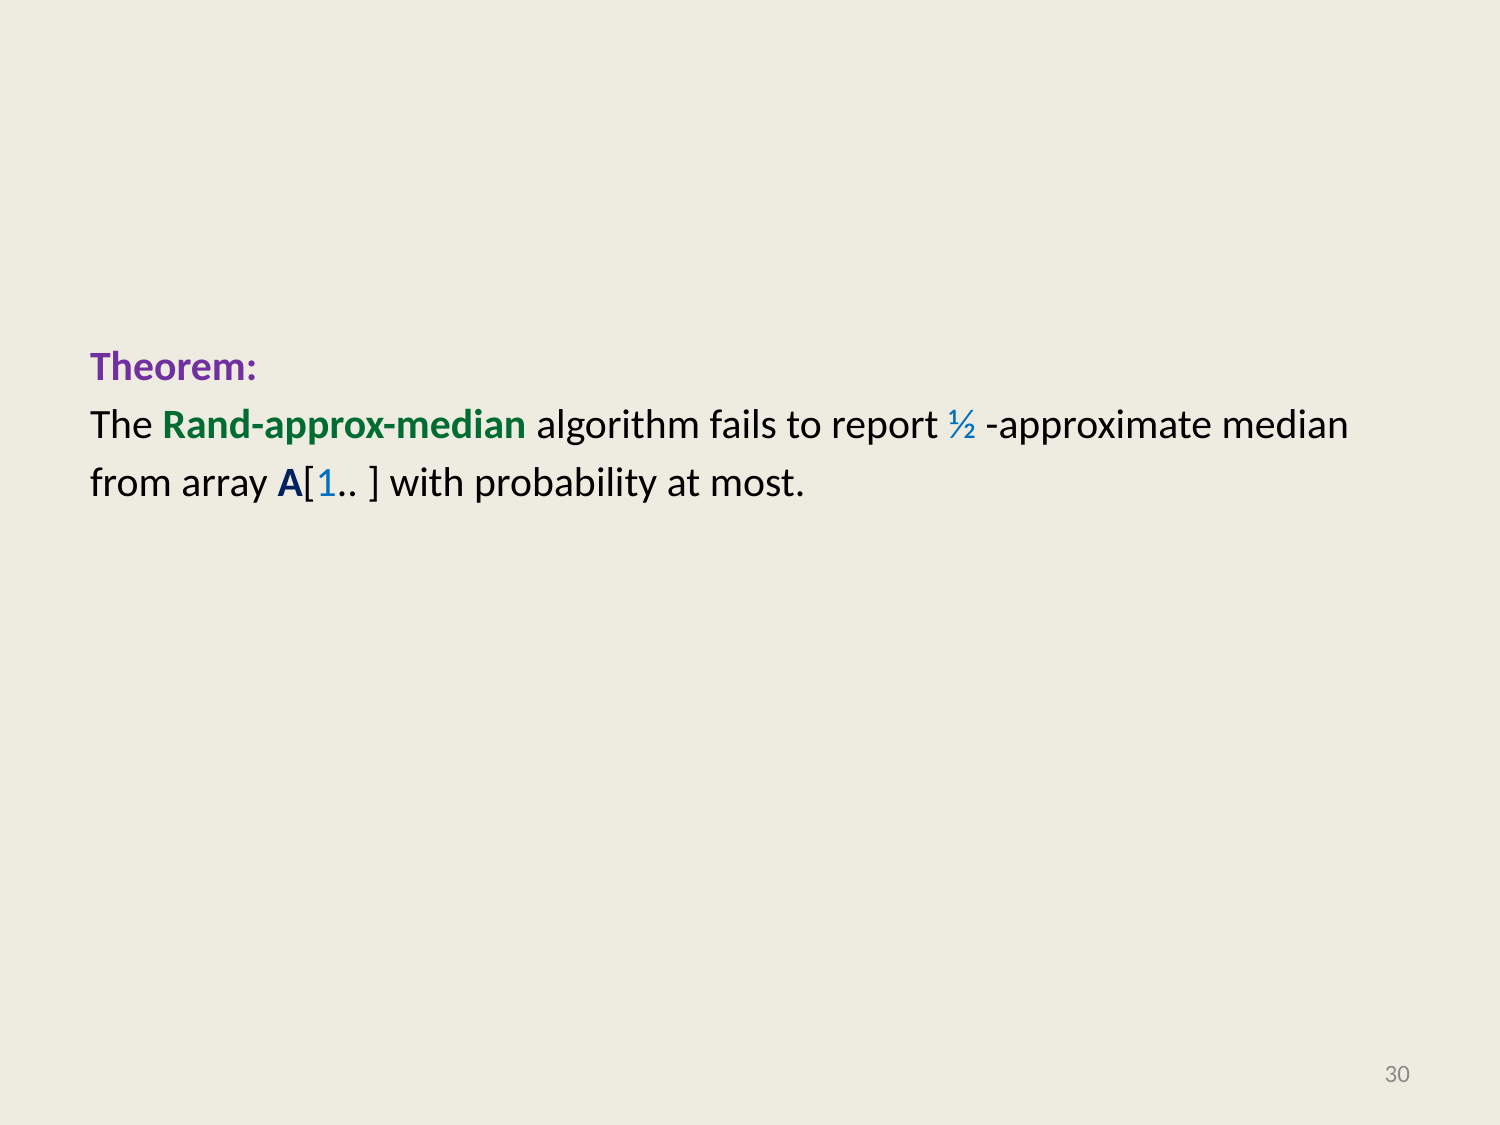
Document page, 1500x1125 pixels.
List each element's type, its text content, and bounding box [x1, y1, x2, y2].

slide_number 30 [1074, 1042, 1425, 1103]
